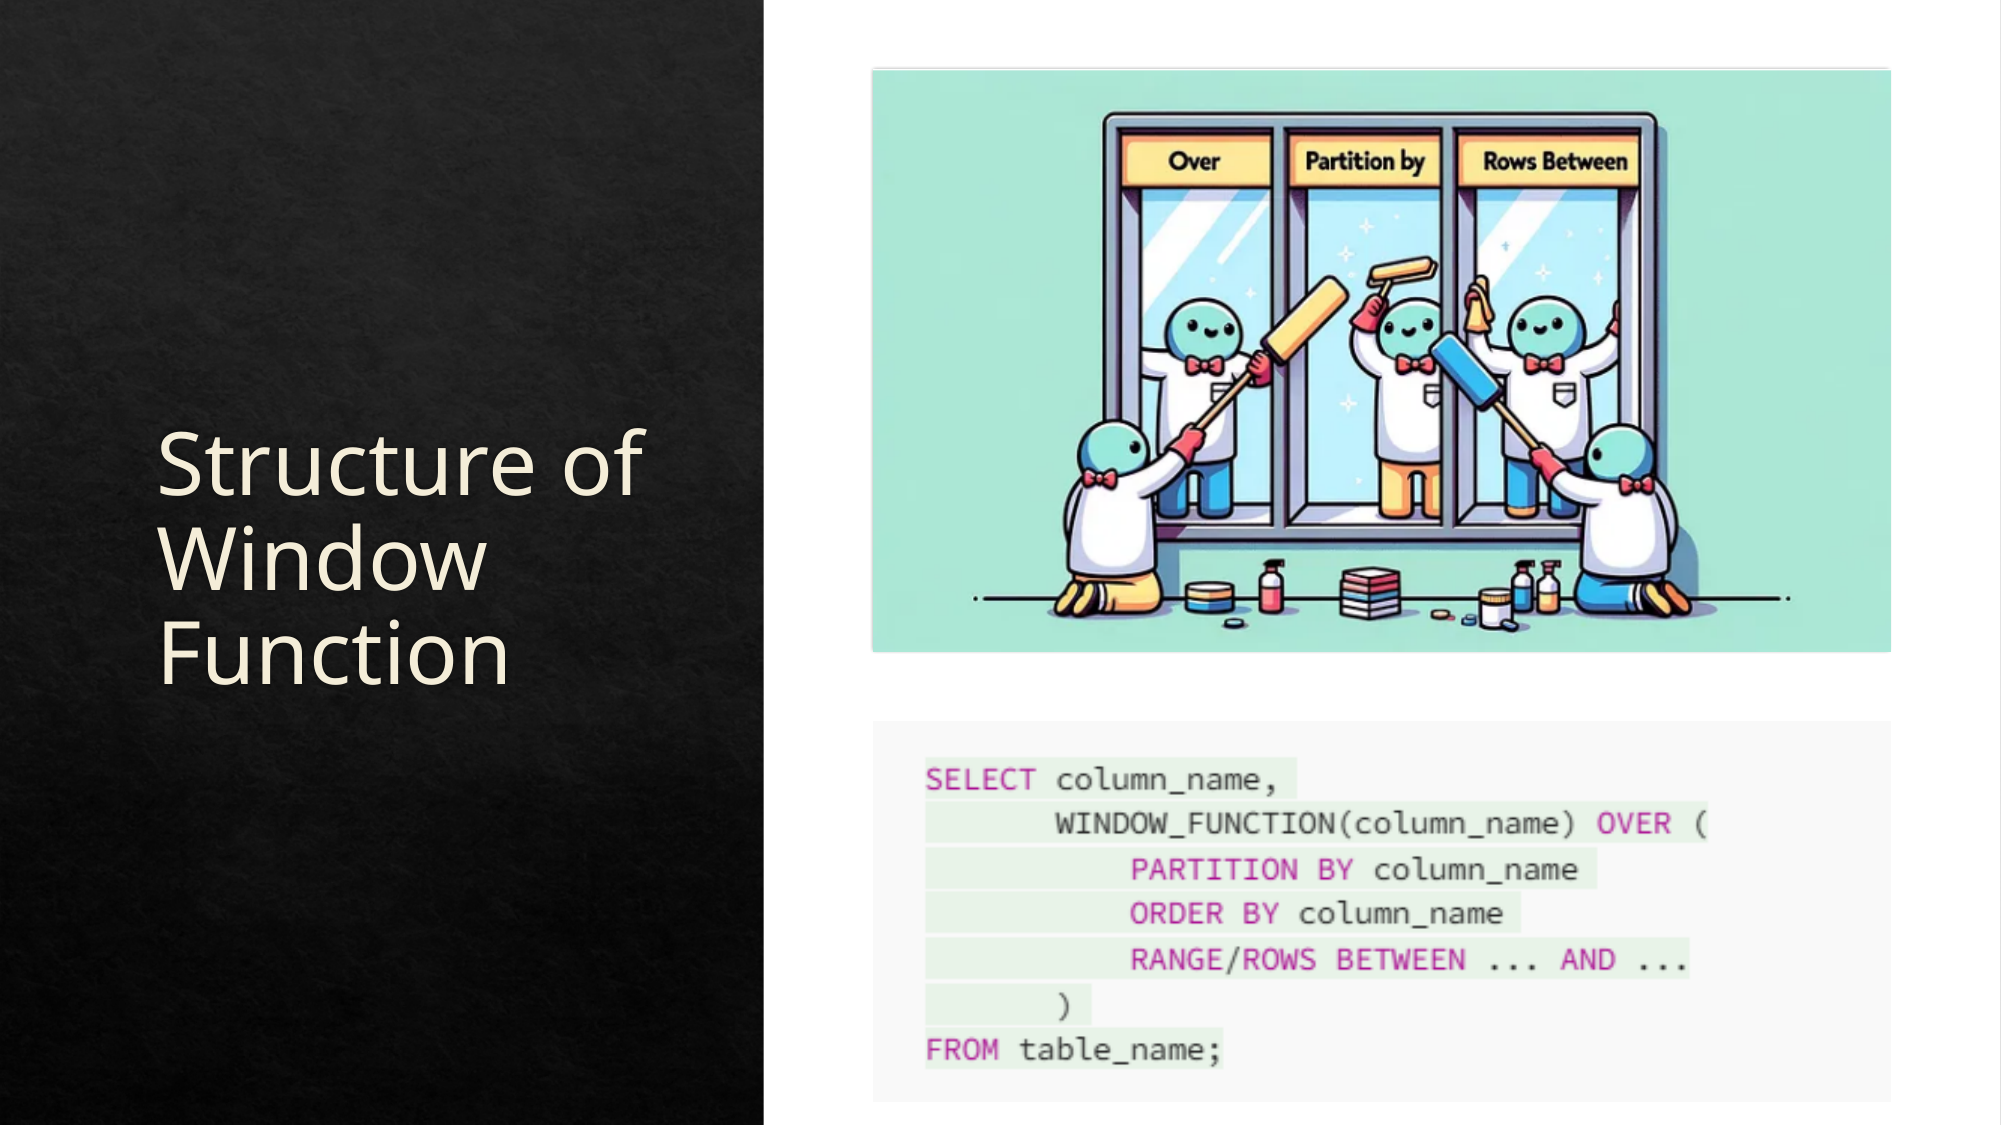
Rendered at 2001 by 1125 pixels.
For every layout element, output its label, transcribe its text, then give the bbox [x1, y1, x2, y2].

text_box [762, 0, 2000, 1125]
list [873, 69, 1891, 653]
title Structure of Window Function [141, 137, 697, 712]
text_box [0, 0, 762, 1125]
picture [873, 721, 1891, 1103]
